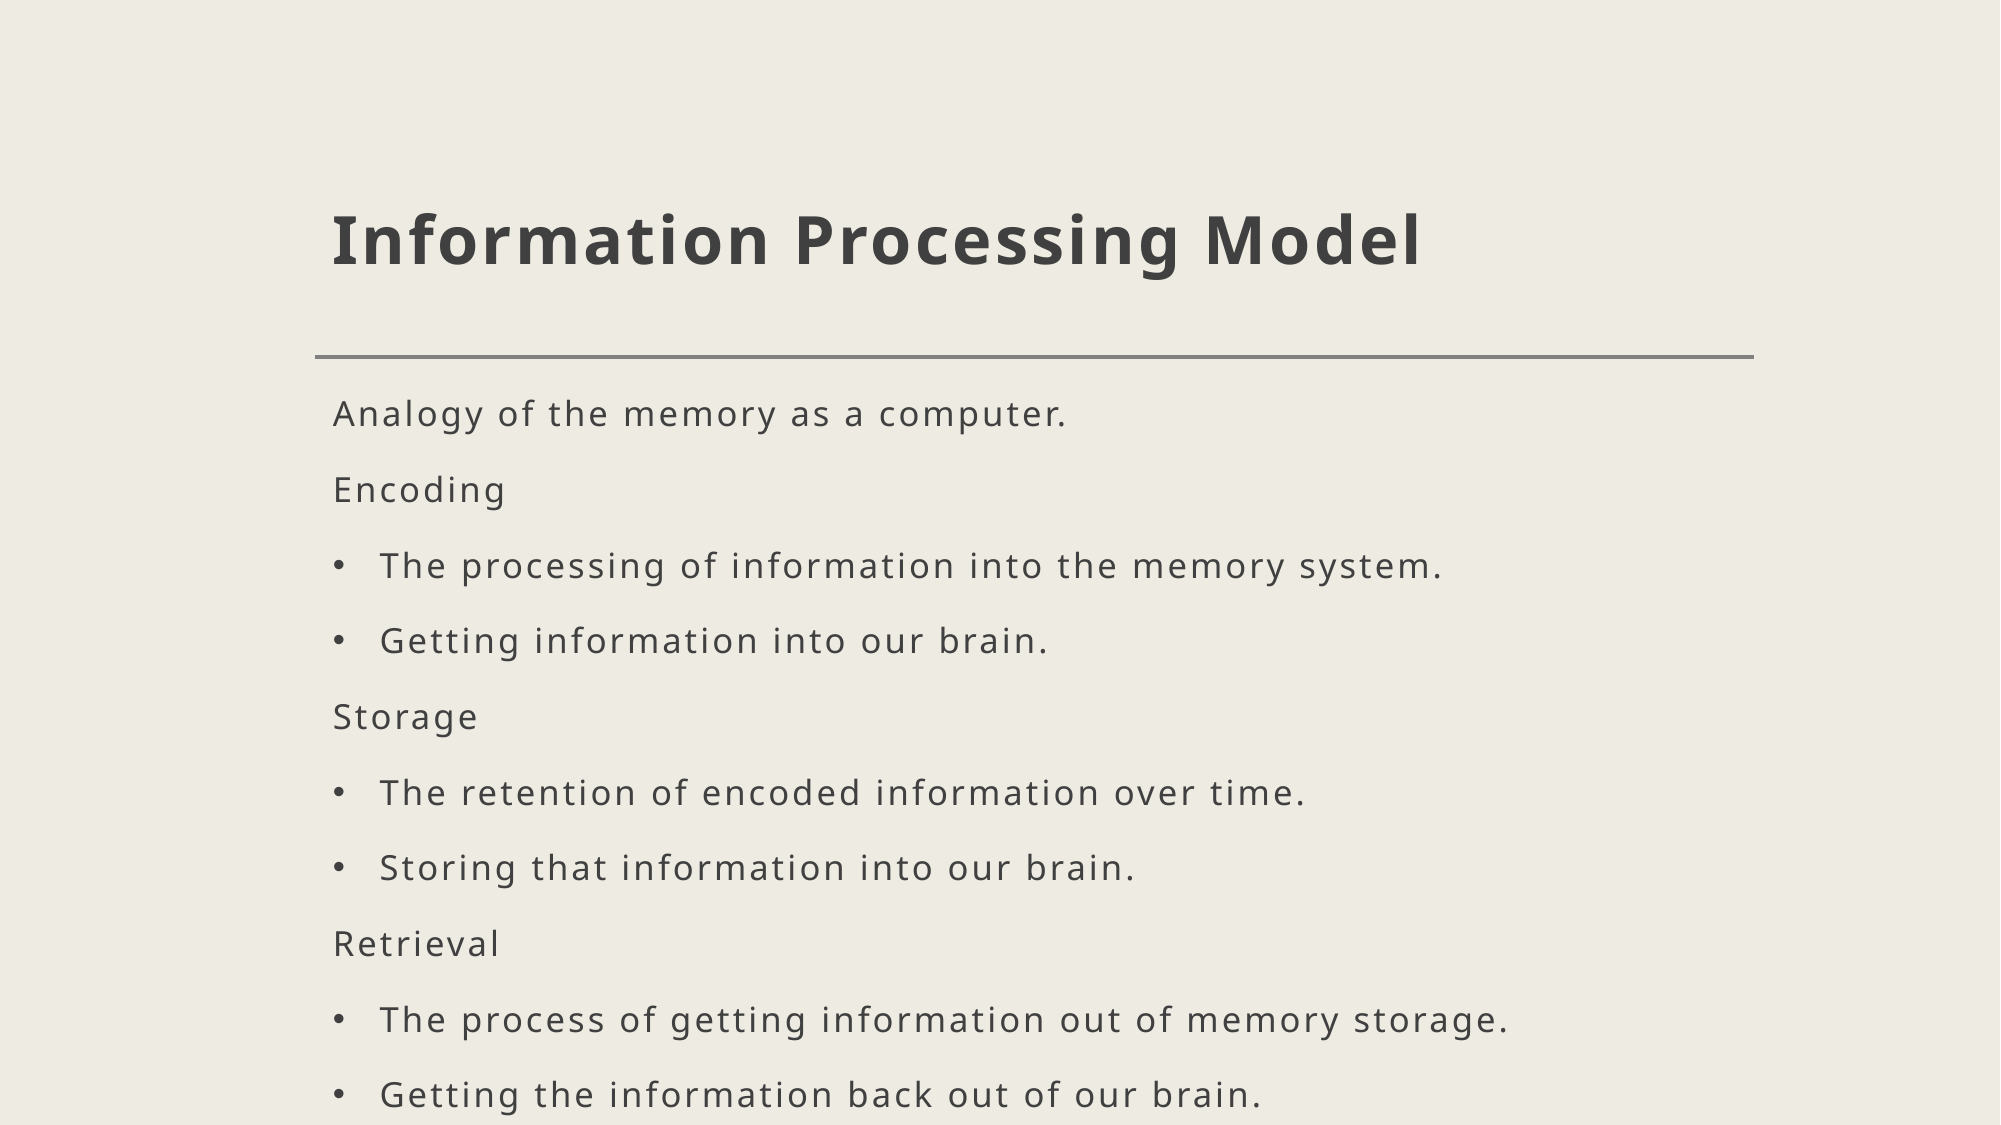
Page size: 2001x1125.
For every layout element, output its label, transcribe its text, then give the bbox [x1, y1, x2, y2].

list Analogy of the memory as a computer. Encoding The processing of information into the memory system. Getting information into our brain. Storage The retention of encoded information over time. Storing that information into our brain. Retrieval The process of getting information out of memory storage. Getting the information back out of our brain. [315, 357, 1754, 1125]
title Information Processing Model [315, 72, 1754, 294]
